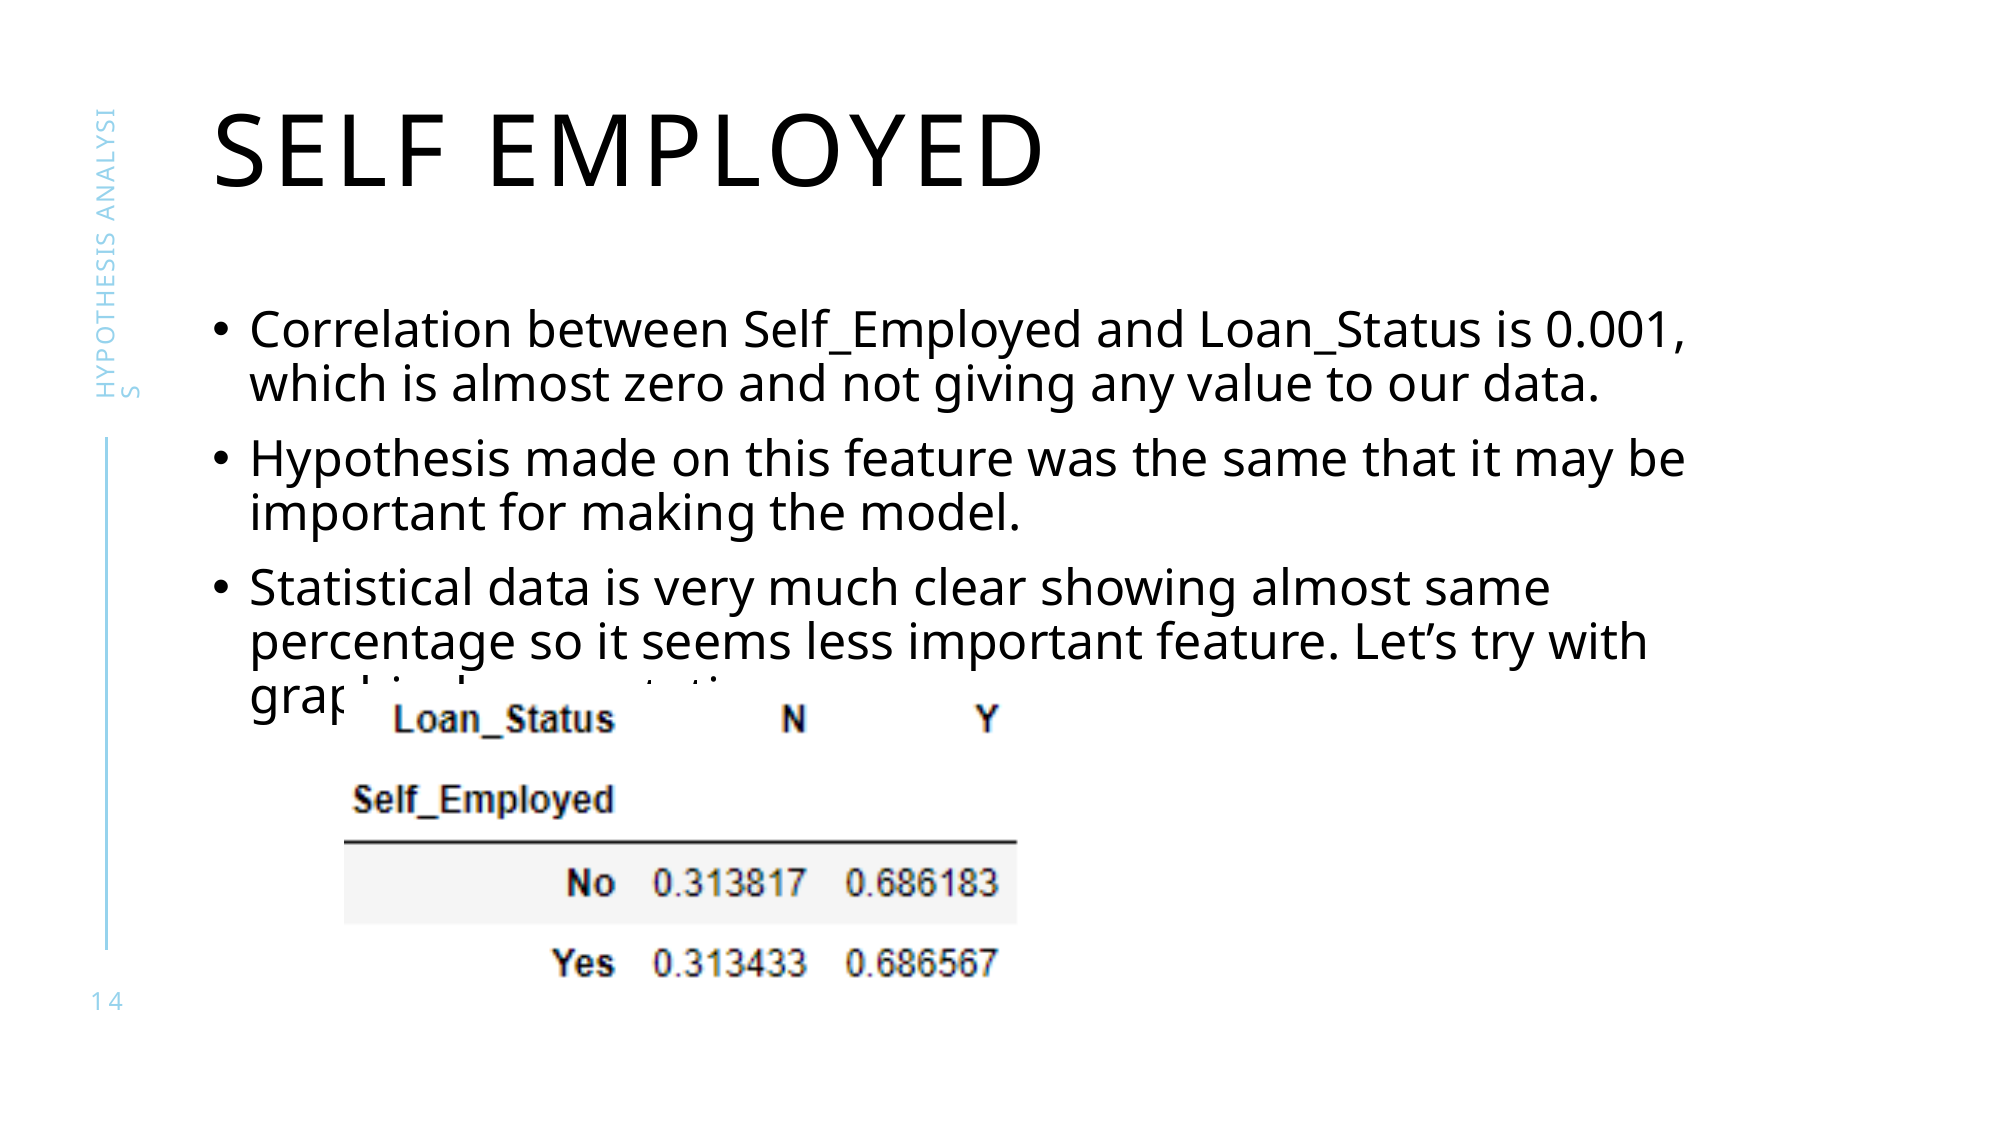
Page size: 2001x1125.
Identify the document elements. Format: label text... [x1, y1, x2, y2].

list Correlation between Self_Employed and Loan_Status is 0.001, which is almost zero and not giving any value to our data. Hypothesis made on this feature was the same that it may be important for making the model. Statistical data is very much clear showing almost same percentage so it seems less important feature. Let’s try with graphical presentation. Well, it tells that female are less in number applying for loan but getting loan or not is in the same ratio. [212, 304, 1824, 1019]
footer Hypothesis analysis [90, 107, 122, 400]
picture [344, 684, 1021, 1024]
title Self employed [212, 99, 1863, 250]
slide_number 14 [68, 987, 144, 1018]
